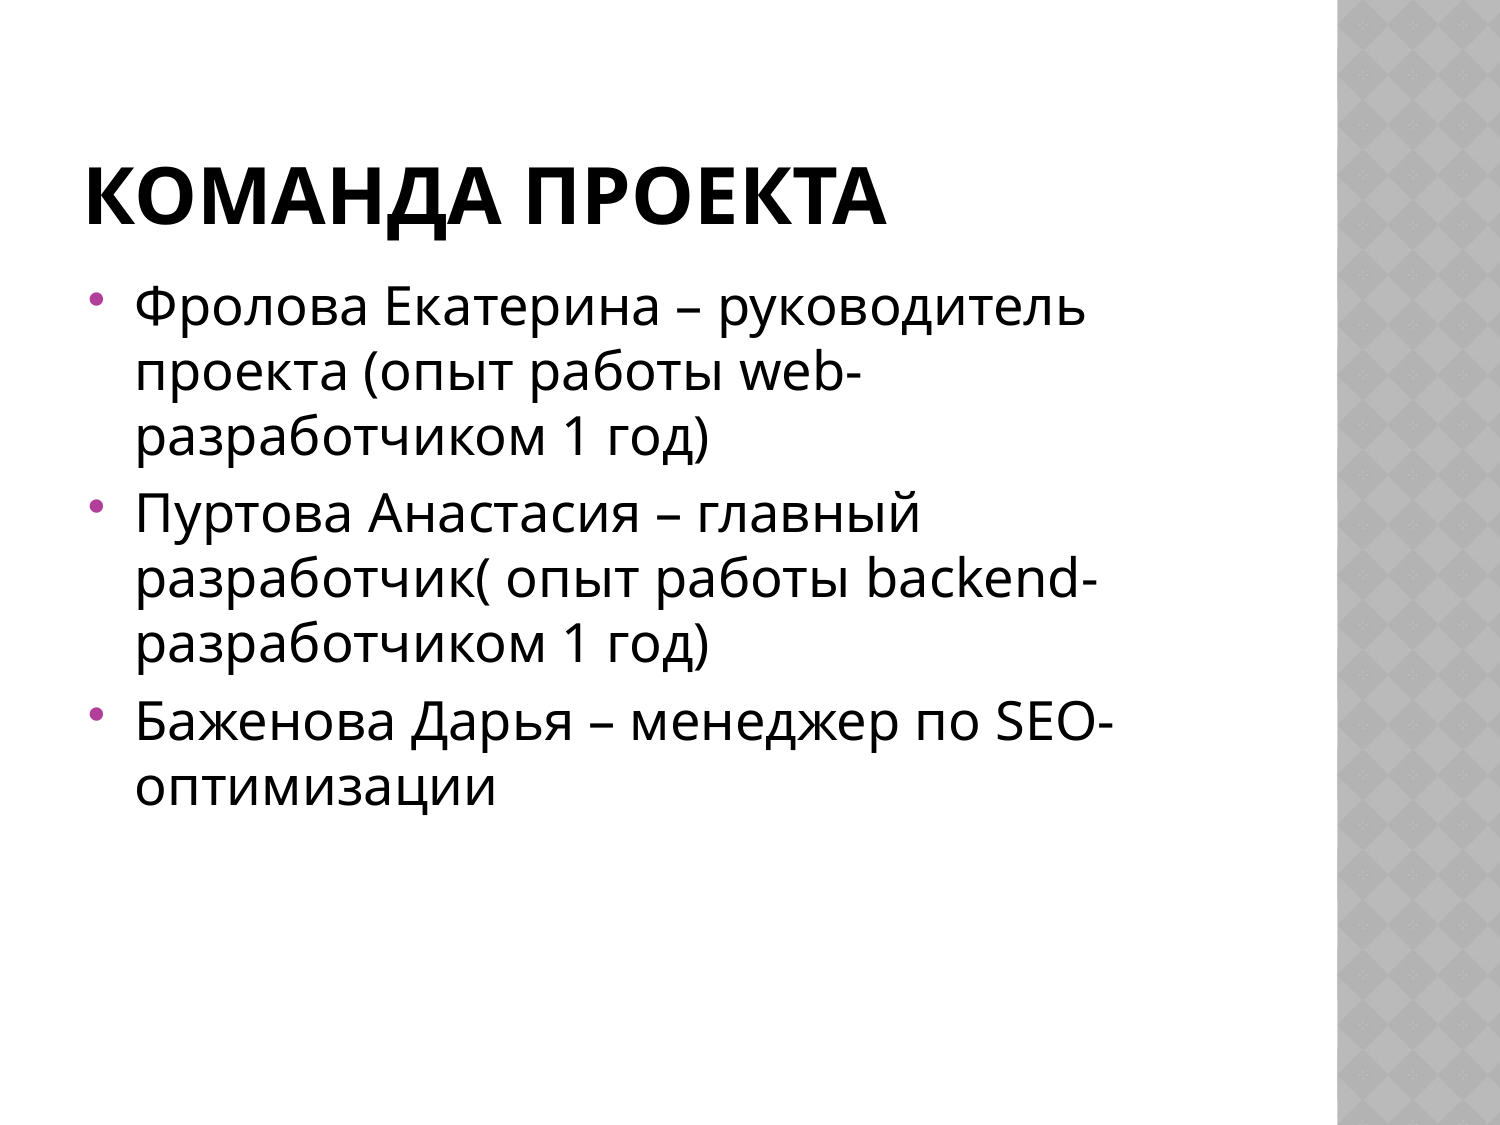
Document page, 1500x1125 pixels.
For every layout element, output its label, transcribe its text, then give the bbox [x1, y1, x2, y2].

title Команда проекта [75, 52, 1263, 240]
list Фролова Екатерина – руководитель проекта (опыт работы web-разработчиком 1 год) Пуртова Анастасия – главный разработчик( опыт работы backend-разработчиком 1 год) Баженова Дарья – менеджер по SEO-оптимизации [75, 264, 1263, 1059]
